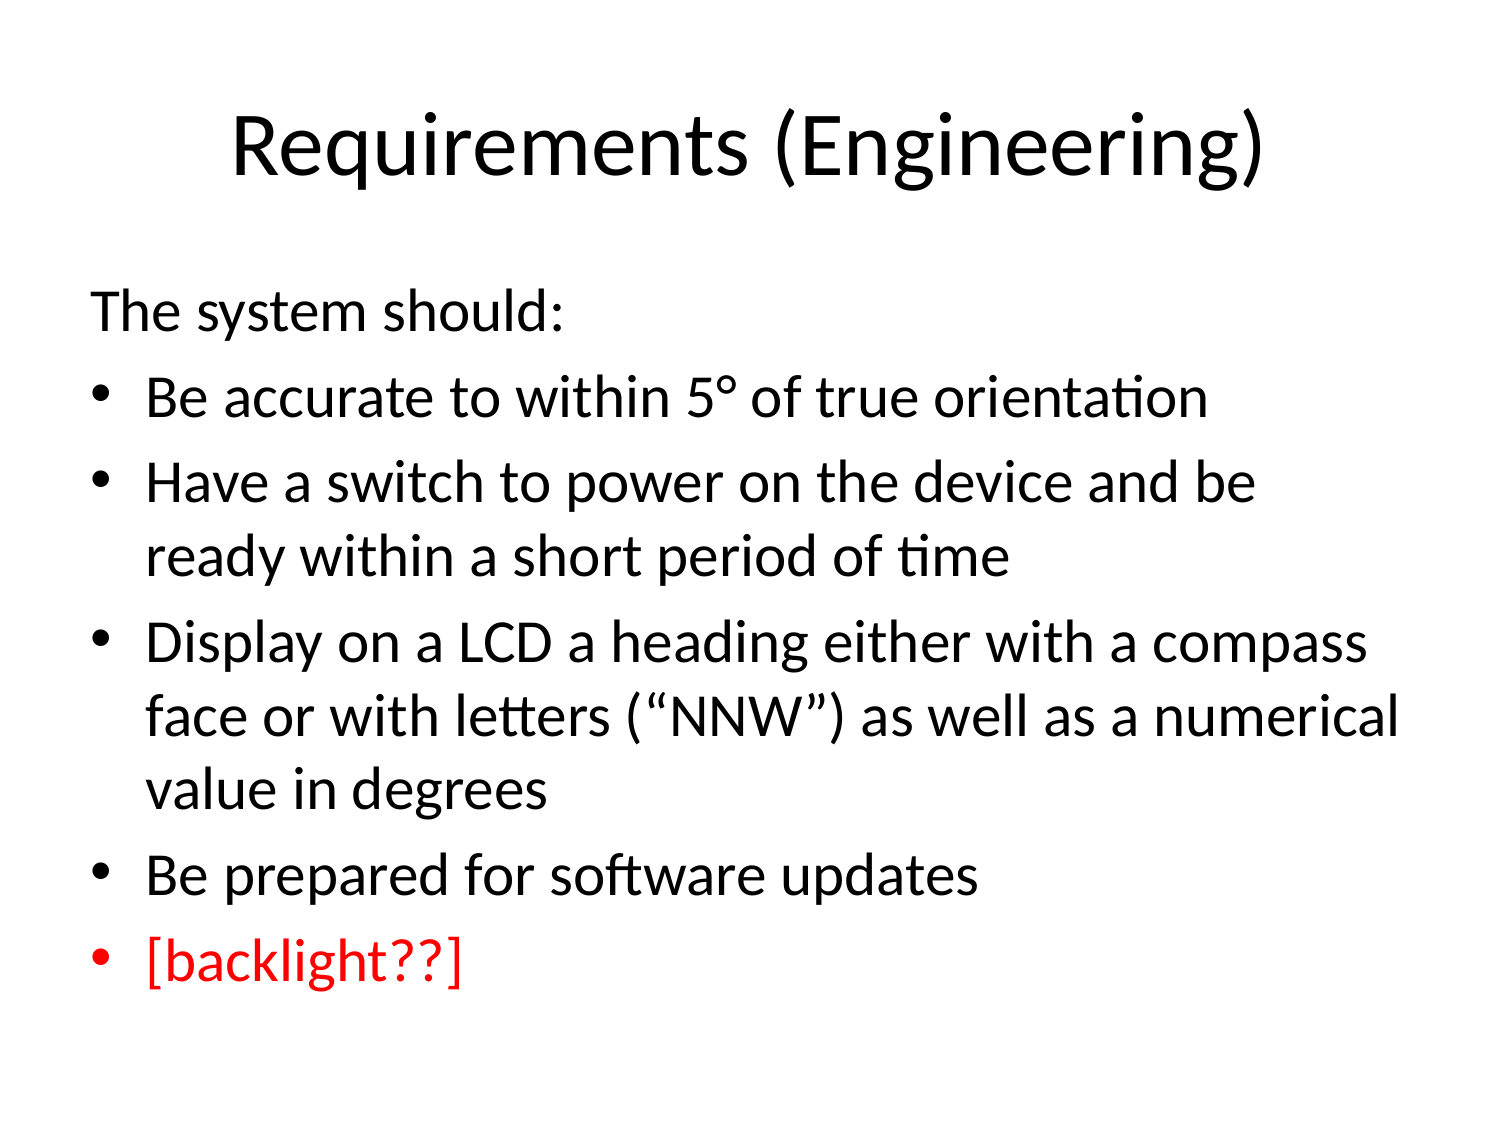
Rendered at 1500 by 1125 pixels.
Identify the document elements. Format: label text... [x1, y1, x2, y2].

list The system should: Be accurate to within 5° of true orientation Have a switch to power on the device and be ready within a short period of time Display on a LCD a heading either with a compass face or with letters (“NNW”) as well as a numerical value in degrees Be prepared for software updates [backlight??] [75, 262, 1425, 1005]
title Requirements (Engineering) [75, 45, 1425, 233]
